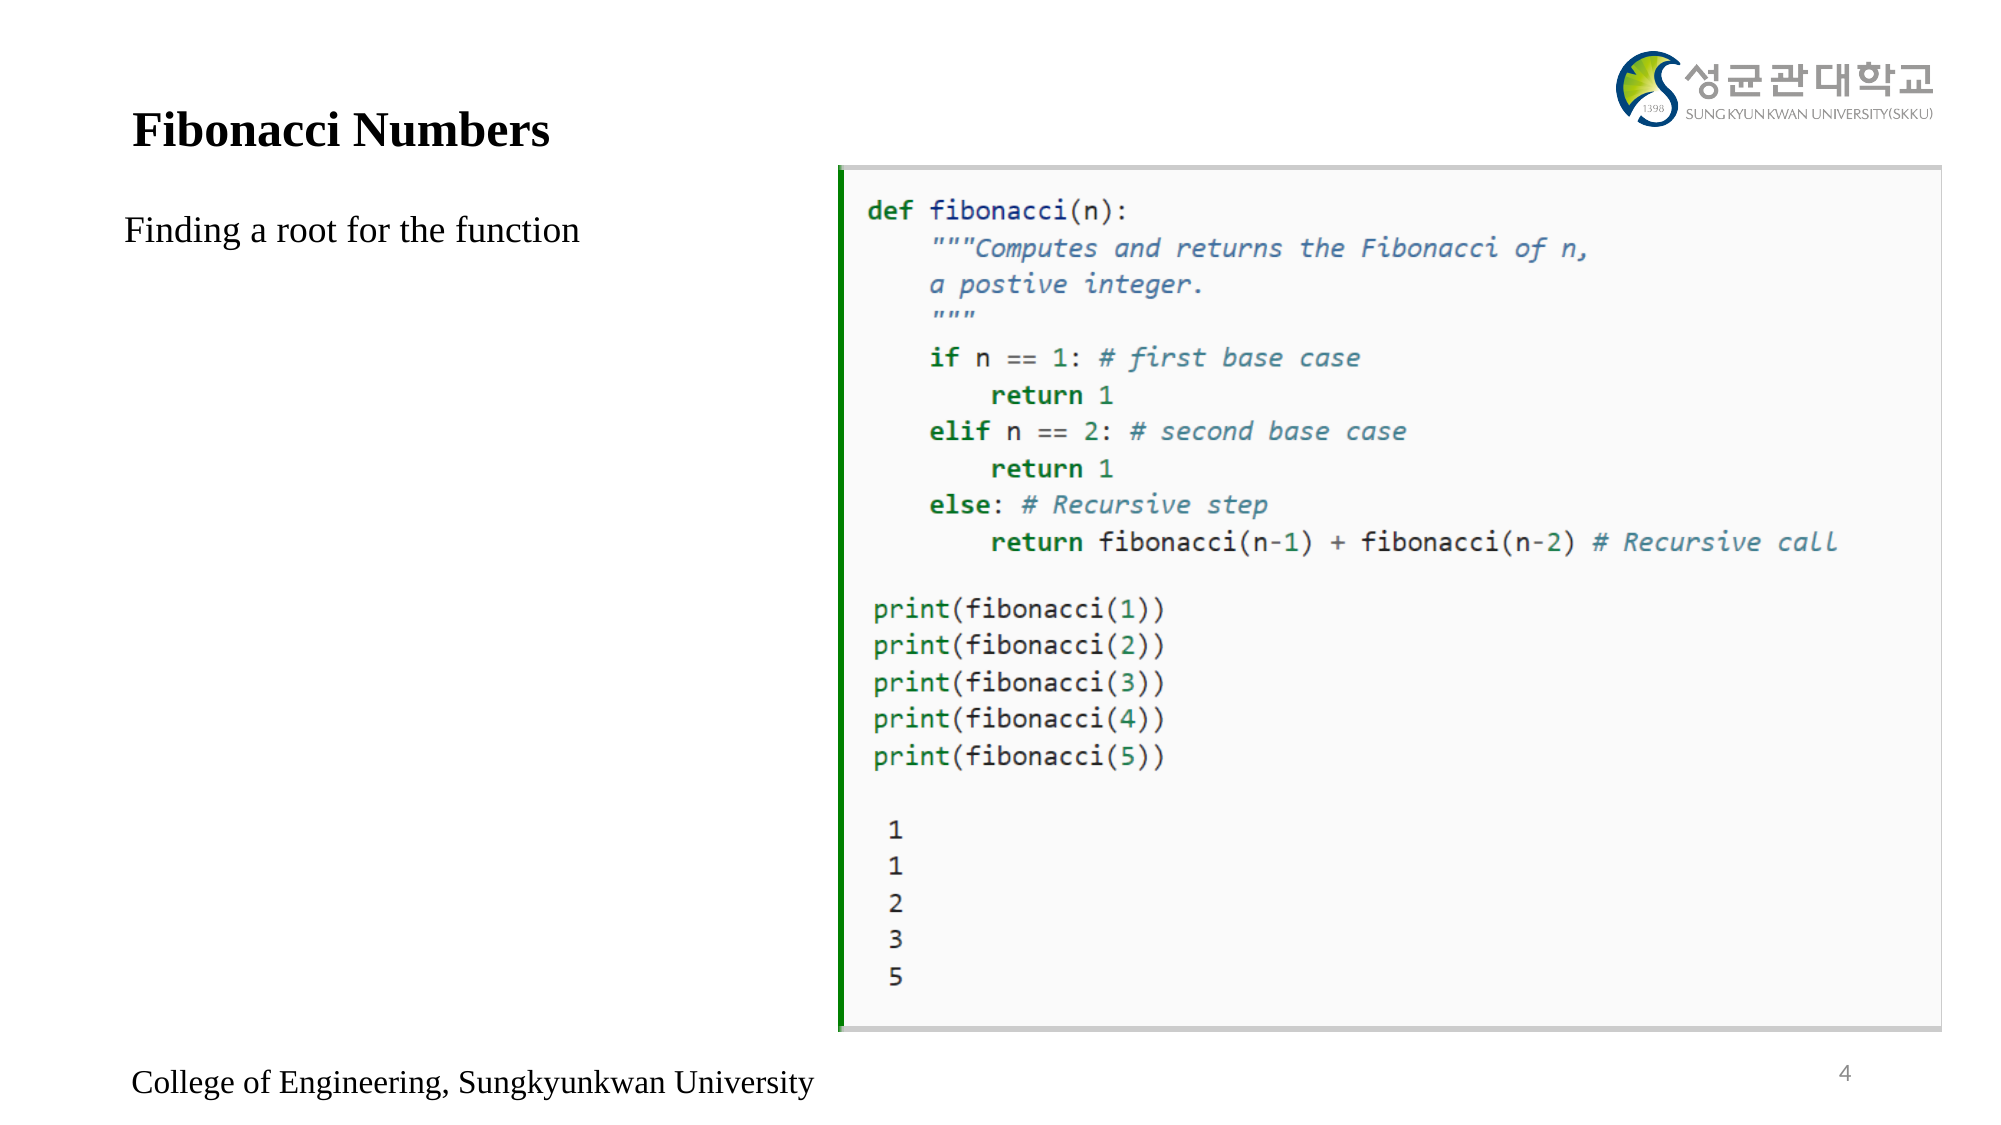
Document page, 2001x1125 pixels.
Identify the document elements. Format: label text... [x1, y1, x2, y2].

text_box Fibonacci Numbers [117, 88, 566, 164]
text_box College of Engineering, Sungkyunkwan University [116, 1053, 831, 1108]
picture [834, 149, 1949, 1054]
picture [1616, 51, 1933, 127]
slide_number 4 [1416, 1054, 1867, 1102]
